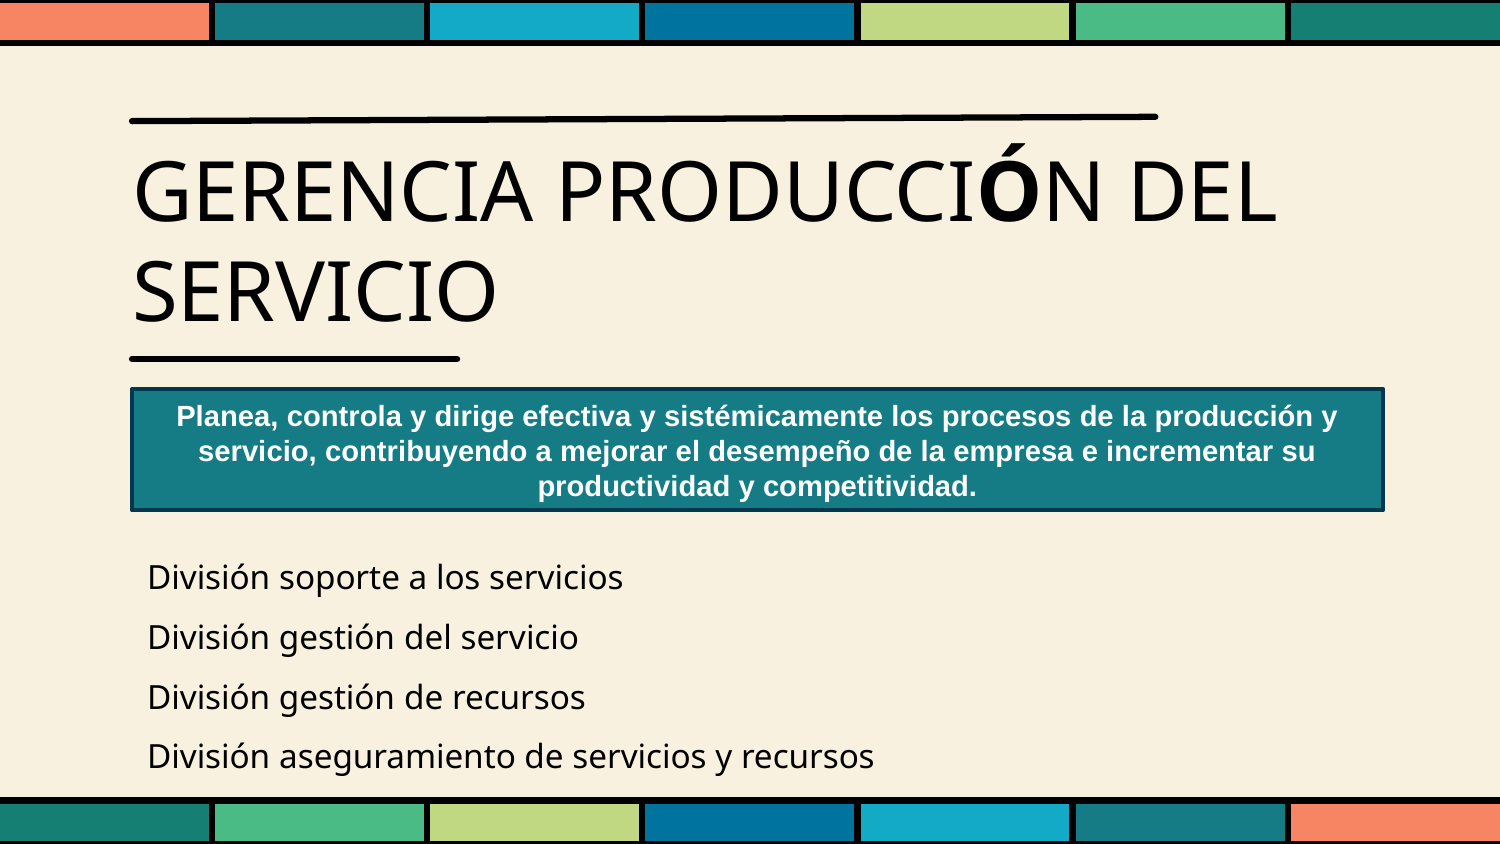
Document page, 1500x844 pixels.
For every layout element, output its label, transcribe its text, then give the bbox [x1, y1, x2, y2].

text_box Planea, controla y dirige efectiva y sistémicamente los procesos de la producción y servicio, contribuyendo a mejorar el desempeño de la empresa e incrementar su productividad y competitividad. [130, 387, 1385, 512]
subtitle División soporte a los servicios División gestión del servicio División gestión de recursos División aseguramiento de servicios y recursos [132, 521, 959, 804]
title GERENCIA PRODUCCIÓN DEL SERVICIO [116, 122, 1300, 349]
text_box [131, 116, 1156, 122]
